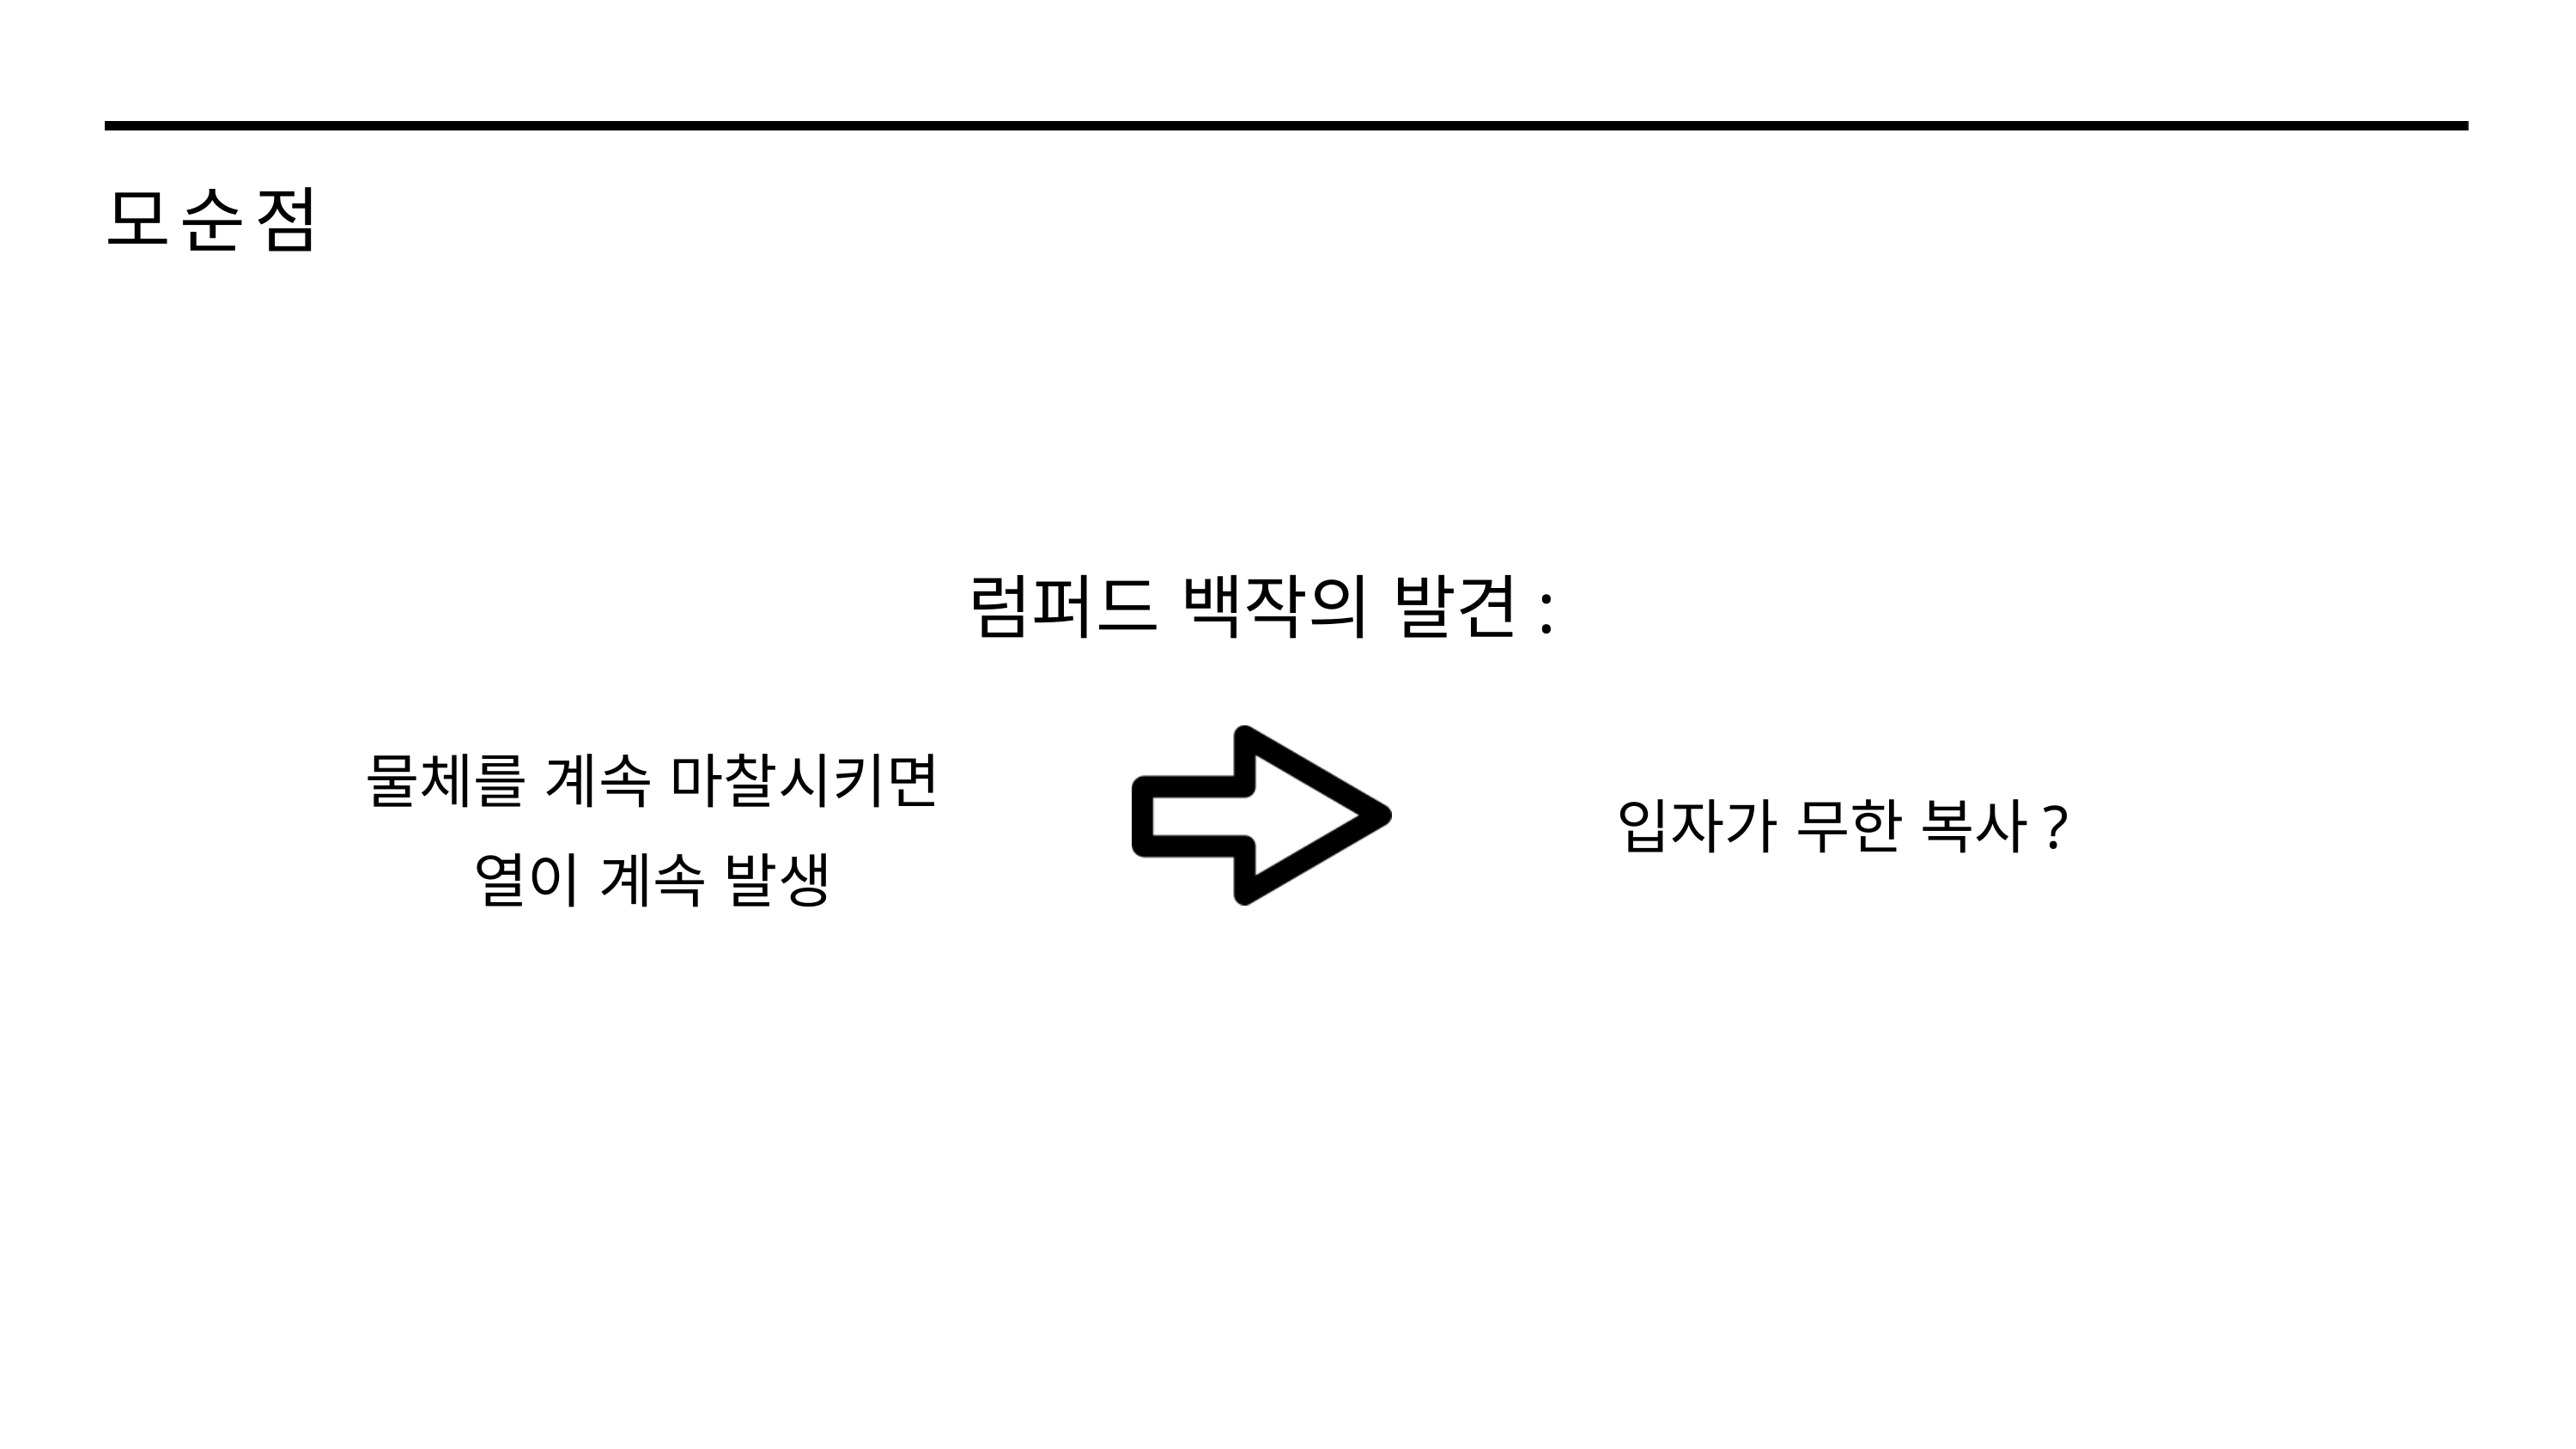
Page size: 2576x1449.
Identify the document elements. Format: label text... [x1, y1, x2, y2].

text_box 입자가 무한 복사? [1589, 768, 2097, 852]
text_box 모순점 [105, 171, 936, 272]
text_box 물체를 계속 마찰시키면 열이 계속 발생 [314, 722, 992, 907]
text_box 럼퍼드 백작의 발견: [524, 540, 2001, 637]
picture [1132, 725, 1393, 906]
picture [105, 121, 2470, 131]
